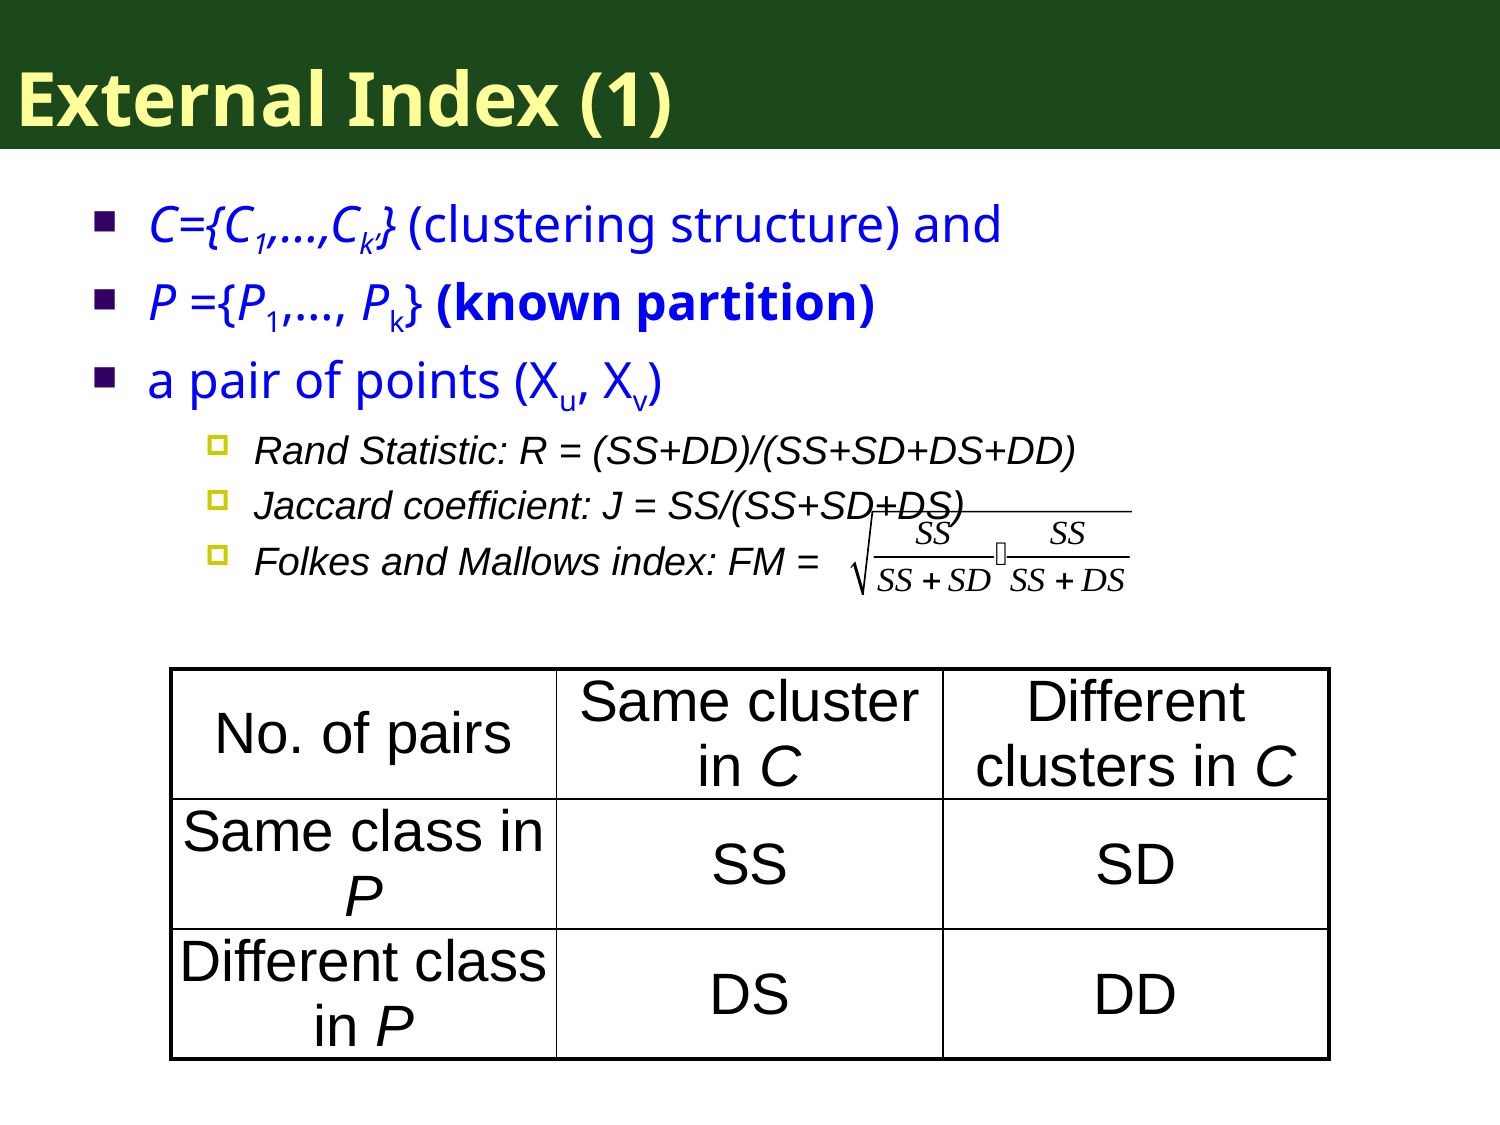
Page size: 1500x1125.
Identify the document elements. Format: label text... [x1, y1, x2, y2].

table_cell SS [557, 800, 942, 928]
table_cell DS [557, 930, 942, 1057]
list C={C1,…,Ck’} (clustering structure) and P ={P1,…, Pk} (known partition) a pair of points (Xu, Xv) Rand Statistic: R = (SS+DD)/(SS+SD+DS+DD) Jaccard coefficient: J = SS/(SS+SD+DS) Folkes and Mallows index: FM = [76, 184, 1427, 575]
table_header No. of pairs [173, 671, 556, 798]
table_header Different clusters in C [944, 671, 1327, 798]
table_cell DD [944, 930, 1327, 1057]
table_cell SD [944, 800, 1327, 928]
table_cell Different class in P [173, 930, 556, 1057]
title External Index (1) [0, 0, 1500, 149]
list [844, 503, 1140, 602]
table_cell Same class in P [173, 800, 556, 928]
table_header Same cluster in C [557, 671, 942, 798]
